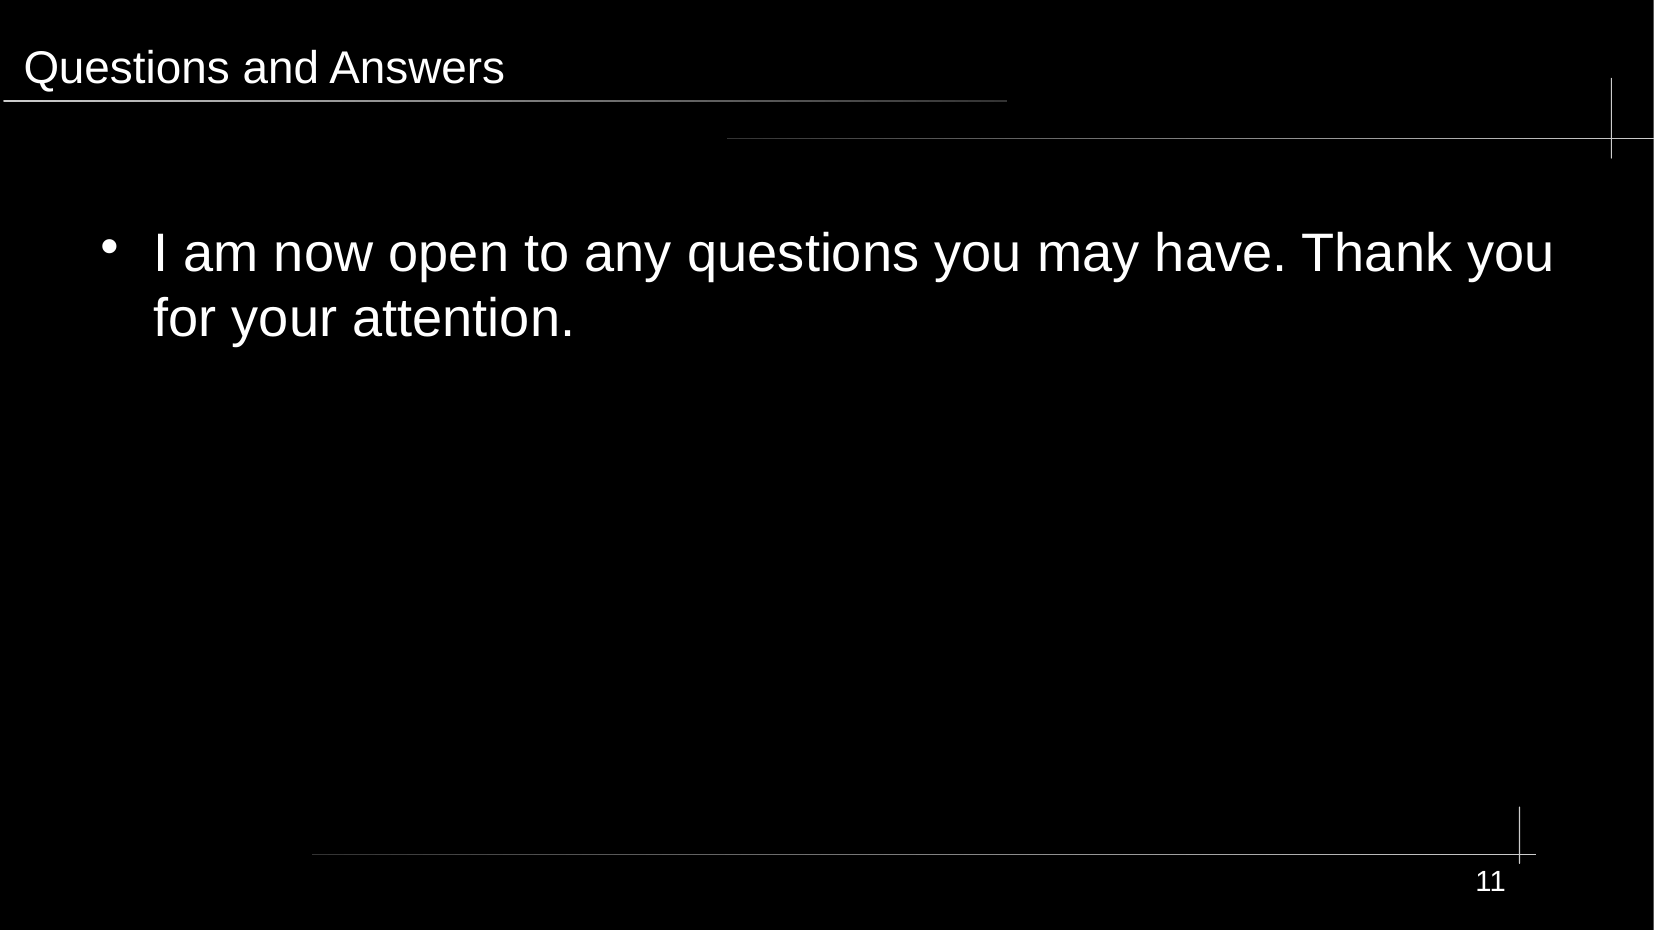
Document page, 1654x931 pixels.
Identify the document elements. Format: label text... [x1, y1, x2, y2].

list I am now open to any questions you may have. Thank you for your attention. [82, 217, 1571, 757]
title Questions and Answers [23, 11, 1589, 118]
slide_number 11 [1240, 862, 1506, 930]
